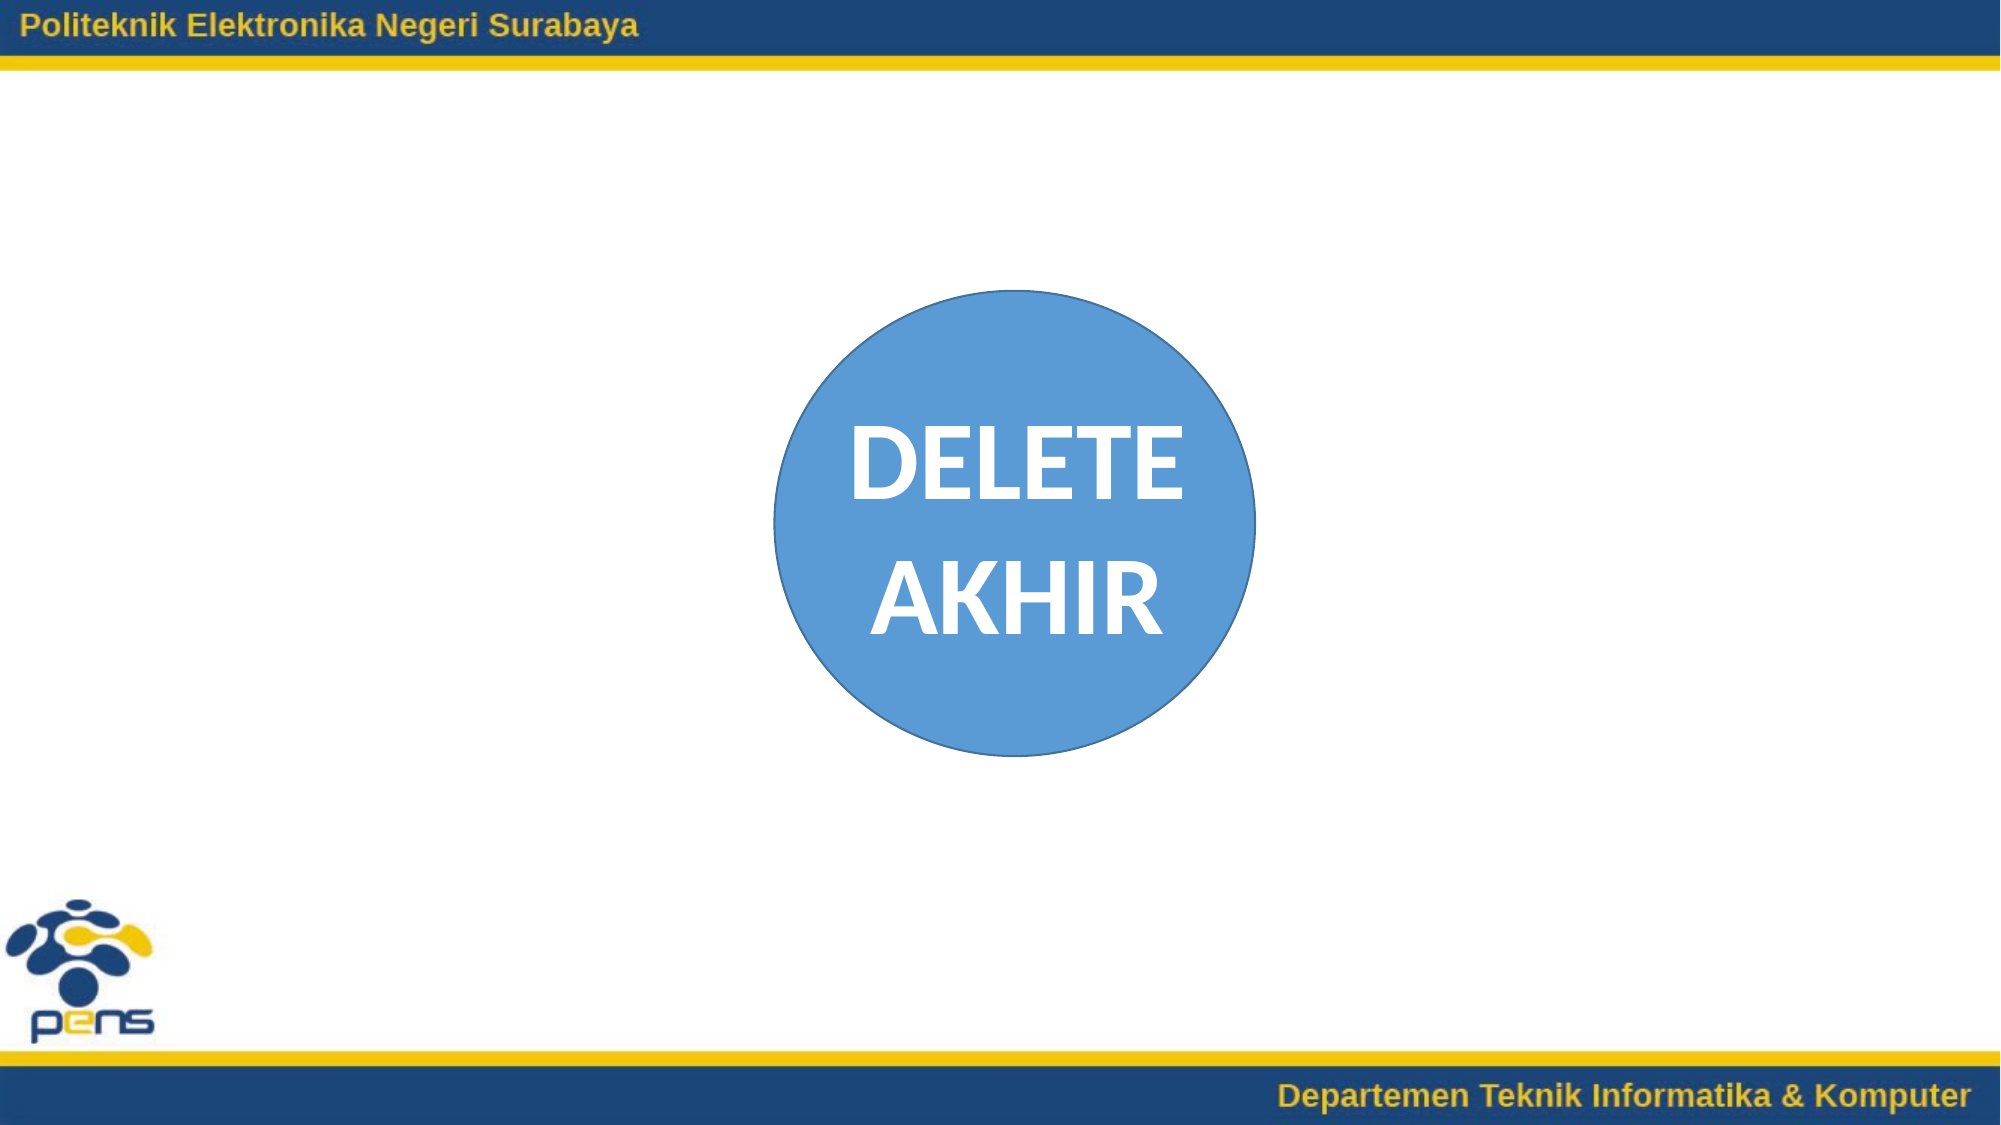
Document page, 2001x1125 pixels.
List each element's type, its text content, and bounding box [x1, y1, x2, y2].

text_box [774, 473, 780, 574]
text_box [824, 665, 1206, 757]
picture [0, 0, 2001, 1125]
text_box [826, 290, 1204, 379]
text_box DELETE AKHIR [780, 379, 1256, 665]
